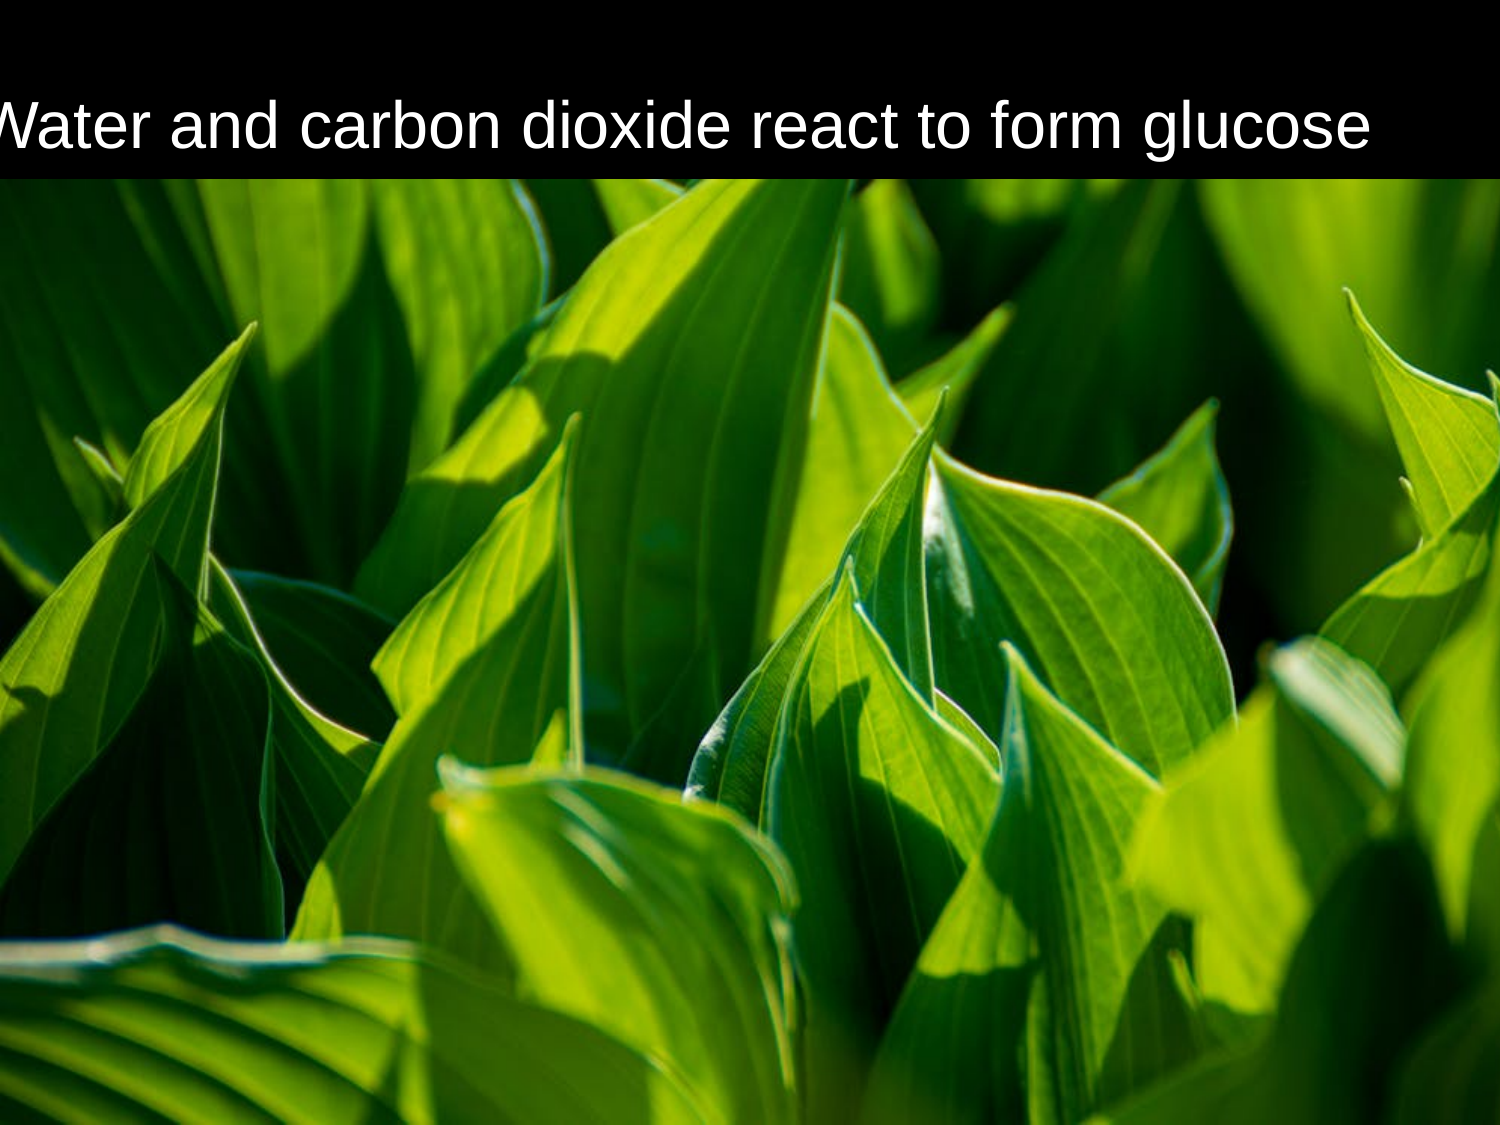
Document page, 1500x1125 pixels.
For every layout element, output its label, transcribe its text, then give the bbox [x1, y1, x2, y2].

text_box Water and carbon dioxide react to form glucose [0, 74, 1389, 170]
picture [0, 179, 1500, 1125]
